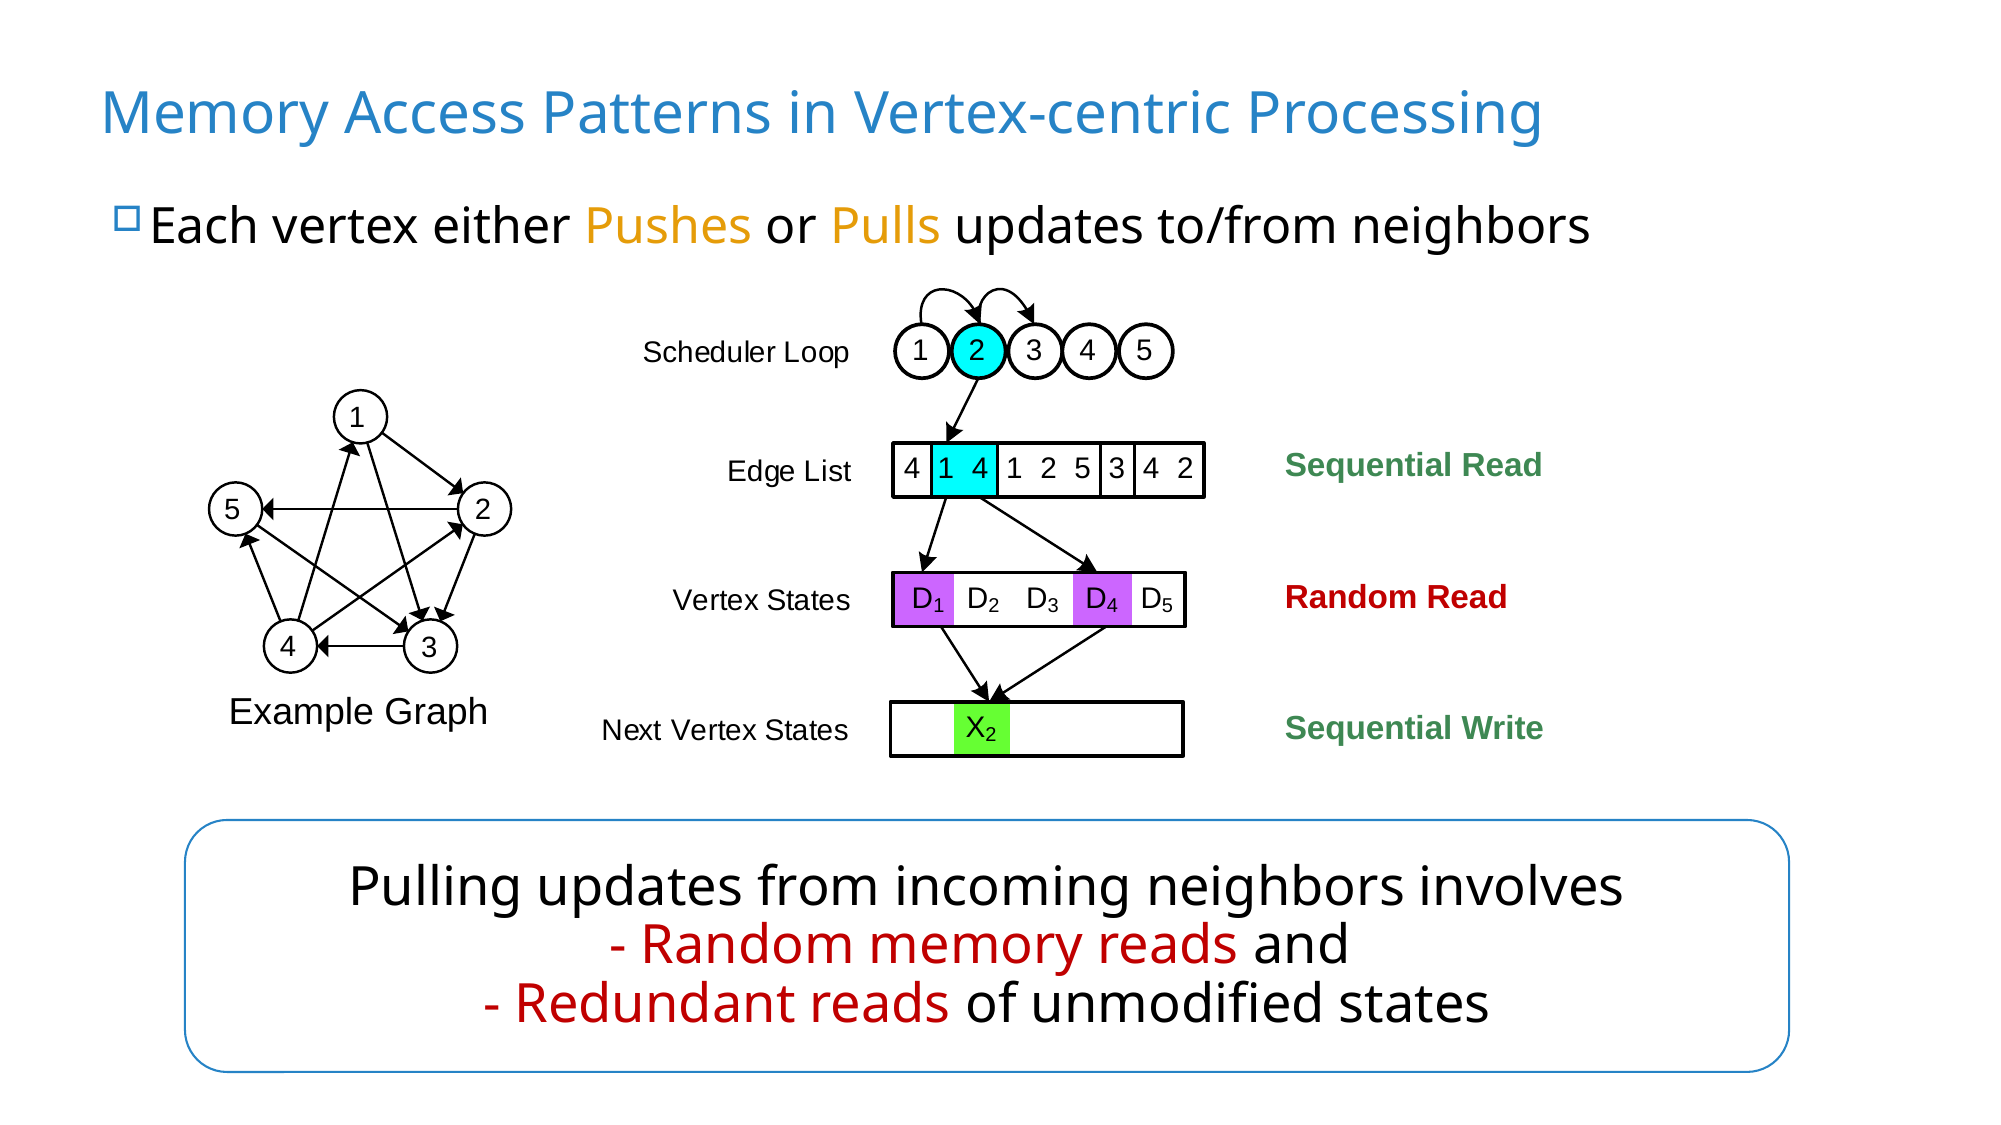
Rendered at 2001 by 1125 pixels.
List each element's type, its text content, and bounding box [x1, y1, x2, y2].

text_box Sequential Write [1269, 699, 1635, 754]
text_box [202, 383, 516, 741]
picture [580, 273, 1211, 764]
title Memory Access Patterns in Vertex-centric Processing [85, 66, 1907, 163]
list Each vertex either Pushes or Pulls updates to/from neighbors [96, 186, 1879, 286]
text_box Random Read [1269, 567, 1668, 623]
text_box Sequential Read [1269, 435, 1668, 491]
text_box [184, 819, 1790, 1072]
